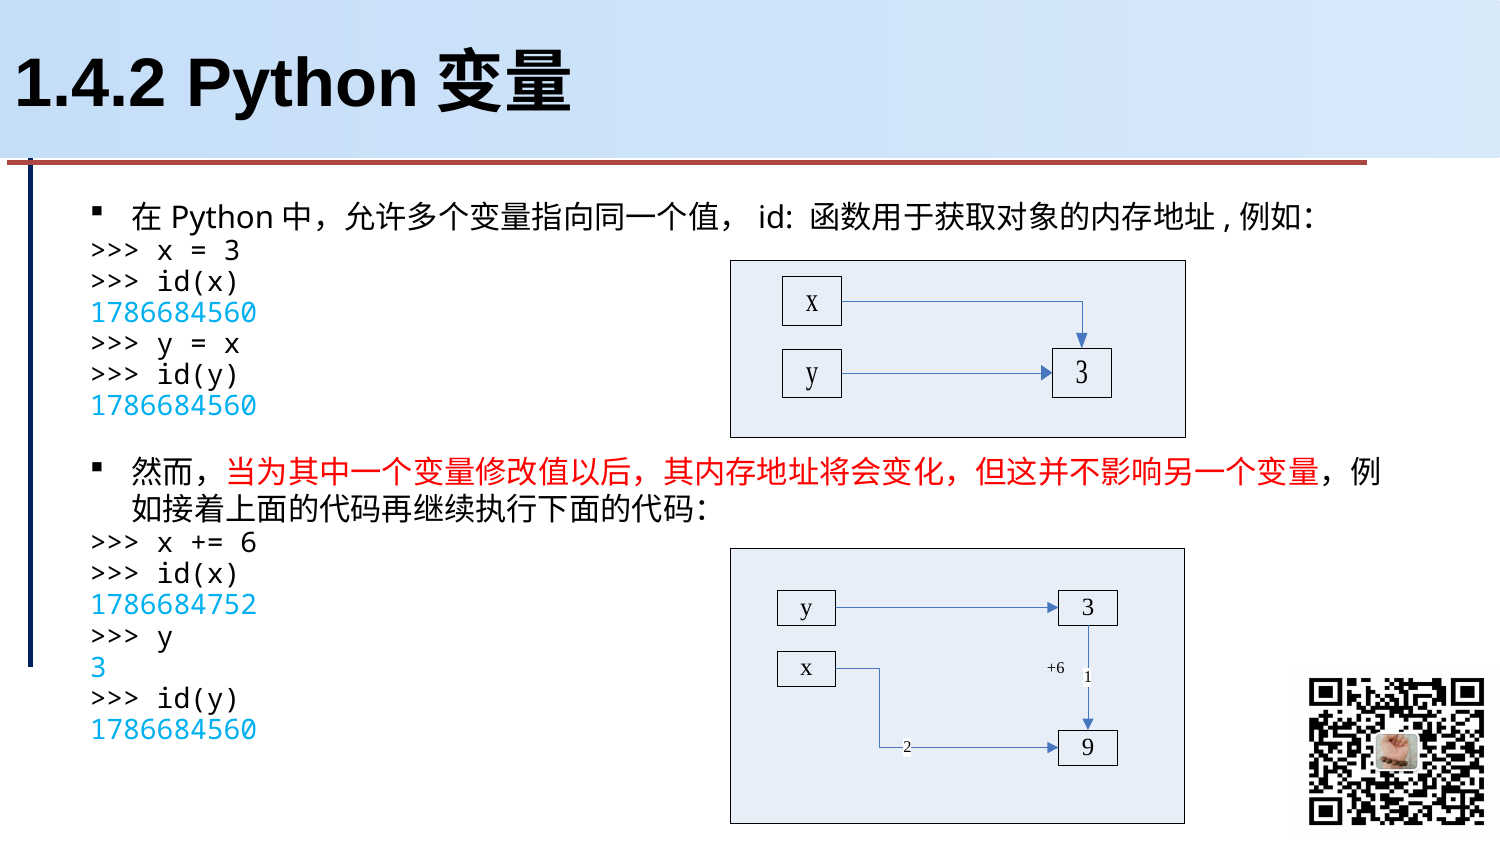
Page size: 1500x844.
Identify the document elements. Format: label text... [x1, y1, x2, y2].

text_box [727, 255, 1188, 442]
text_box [727, 545, 1188, 827]
picture [1295, 666, 1498, 837]
title 1.4.2 Python变量 [0, 0, 1500, 159]
list 在Python中，允许多个变量指向同一个值，id: 函数用于获取对象的内存地址,例如： >>> x = 3 >>> id(x) 1786684560 >>> y = x >>> id(y) 1786684560 然而，当为其中一个变量修改值以后，其内存地址将会变化，但这并不影响另一个变量，例如接着上面的代码再继续执行下面的代码： >>> x += 6 >>> id(x) 1786684752 >>> y 3 >>> id(y) 1786684560 [74, 196, 1426, 755]
